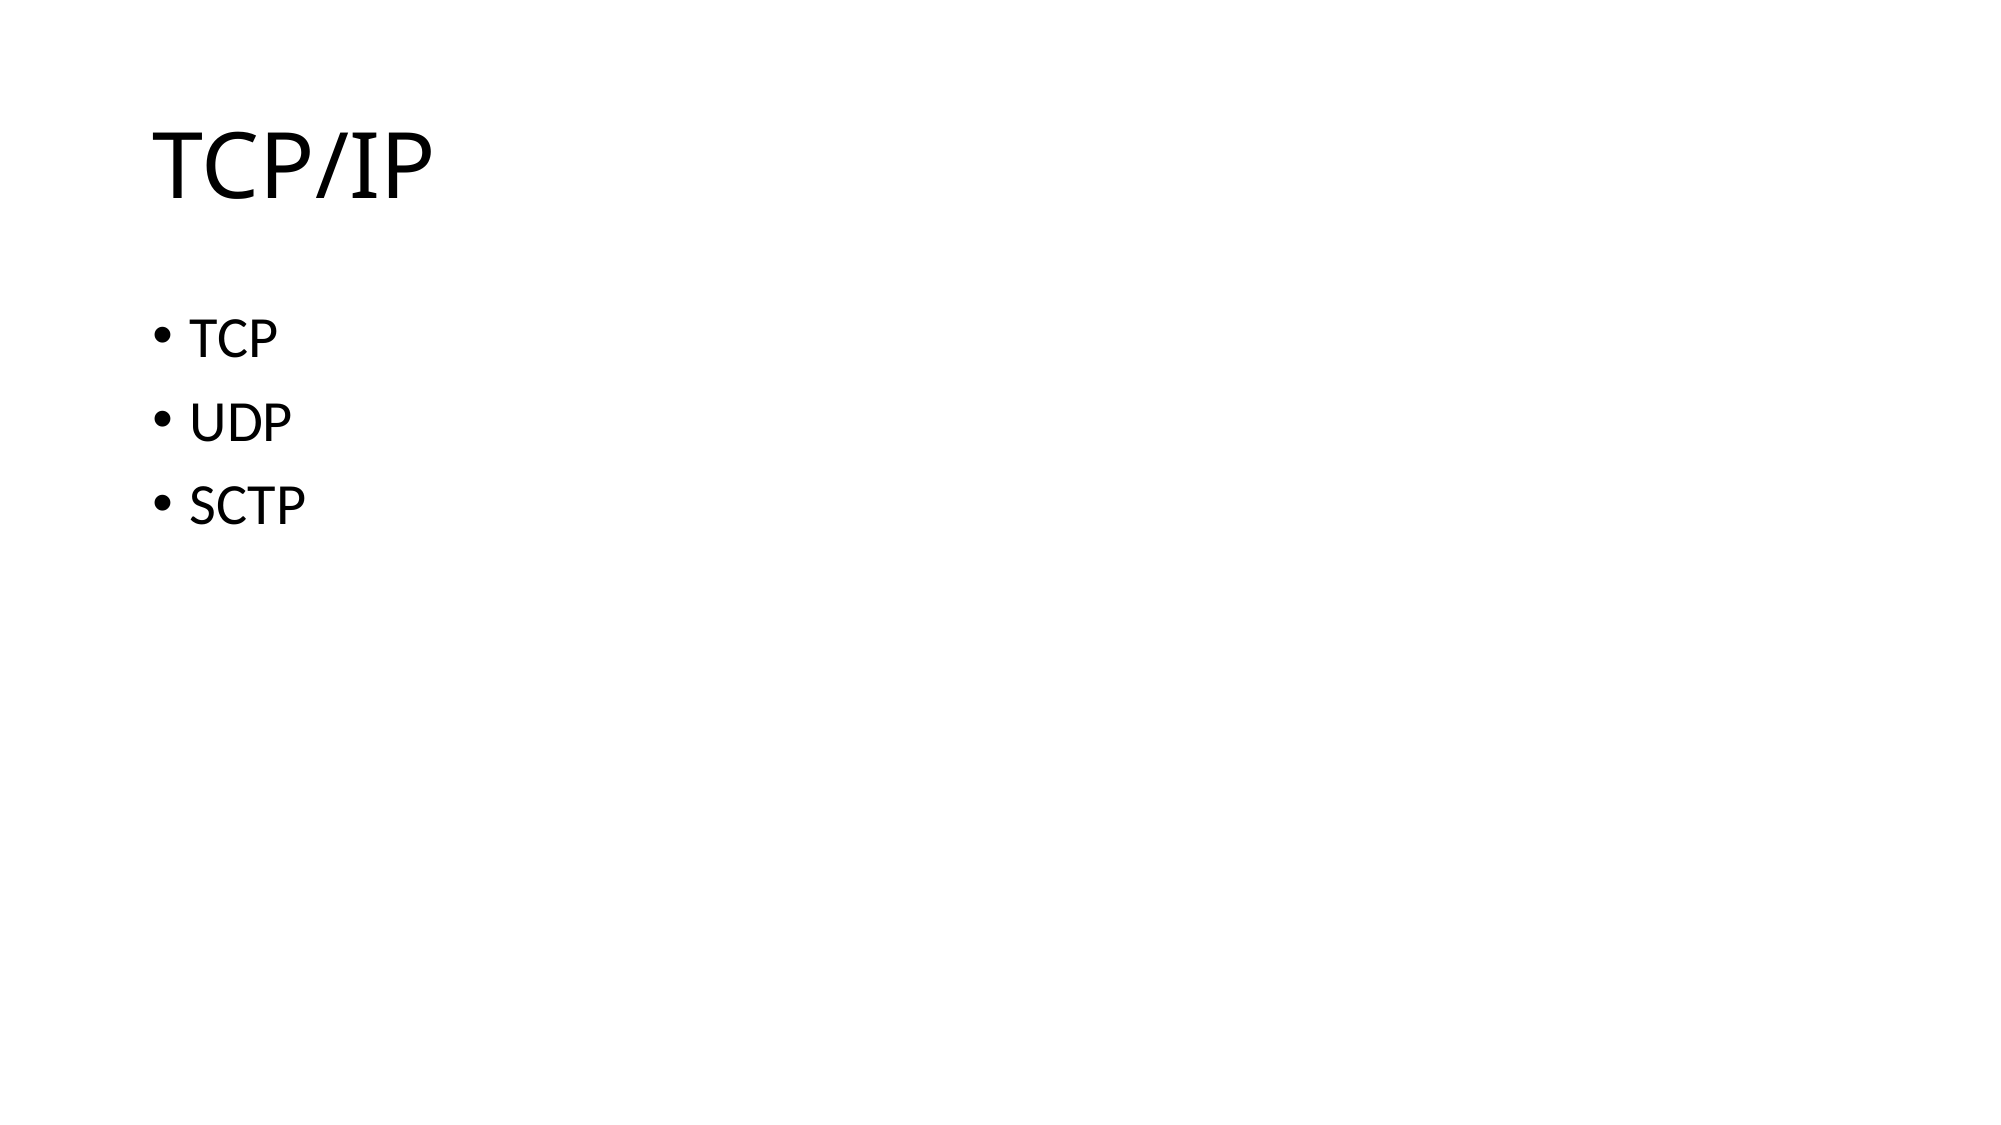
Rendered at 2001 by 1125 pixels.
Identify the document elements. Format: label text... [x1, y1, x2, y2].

list TCP UDP SCTP [137, 299, 1863, 1014]
title TCP/IP [137, 59, 1863, 278]
